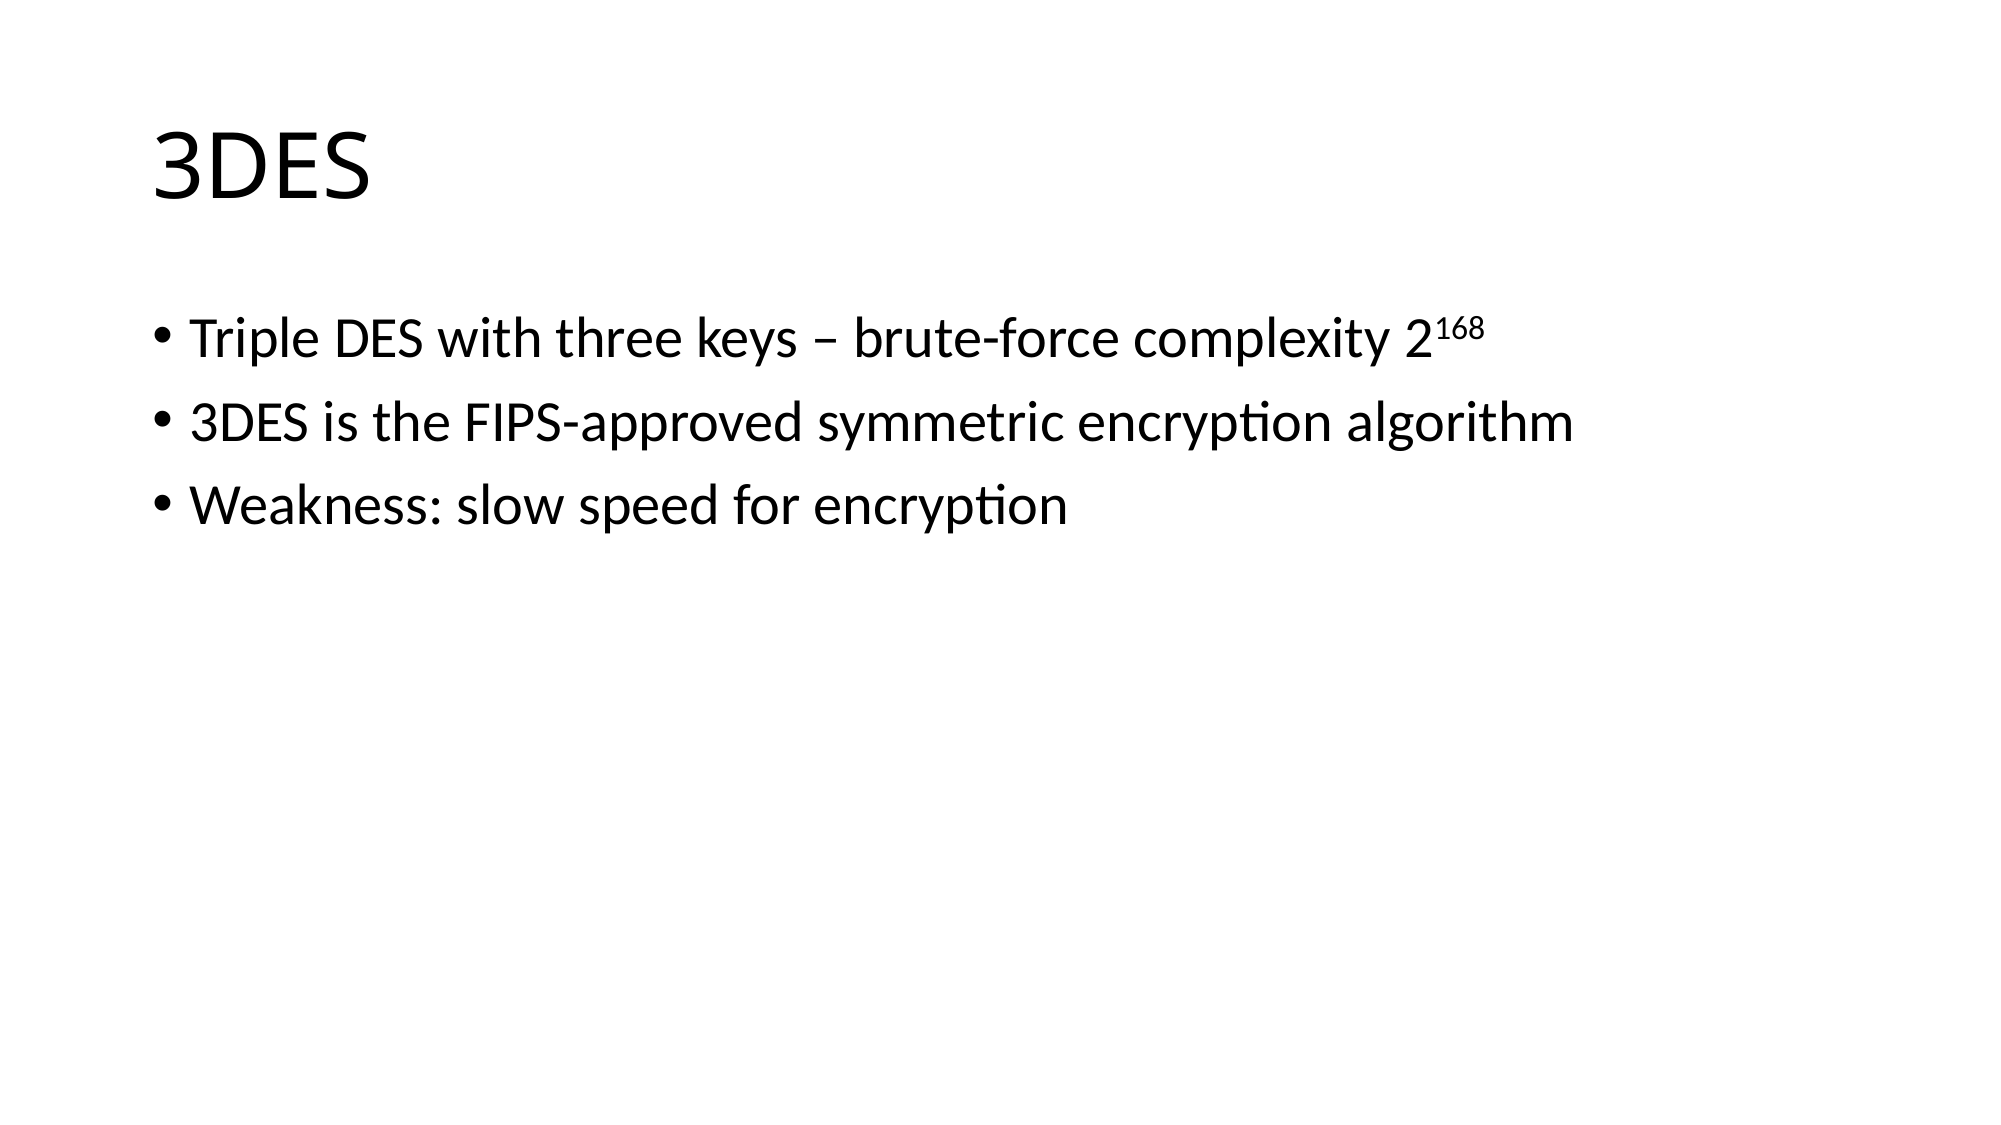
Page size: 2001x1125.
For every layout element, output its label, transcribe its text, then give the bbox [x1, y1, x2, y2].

list Triple DES with three keys – brute-force complexity 2168 3DES is the FIPS-approved symmetric encryption algorithm Weakness: slow speed for encryption [137, 299, 1863, 1014]
title 3DES [137, 59, 1863, 278]
